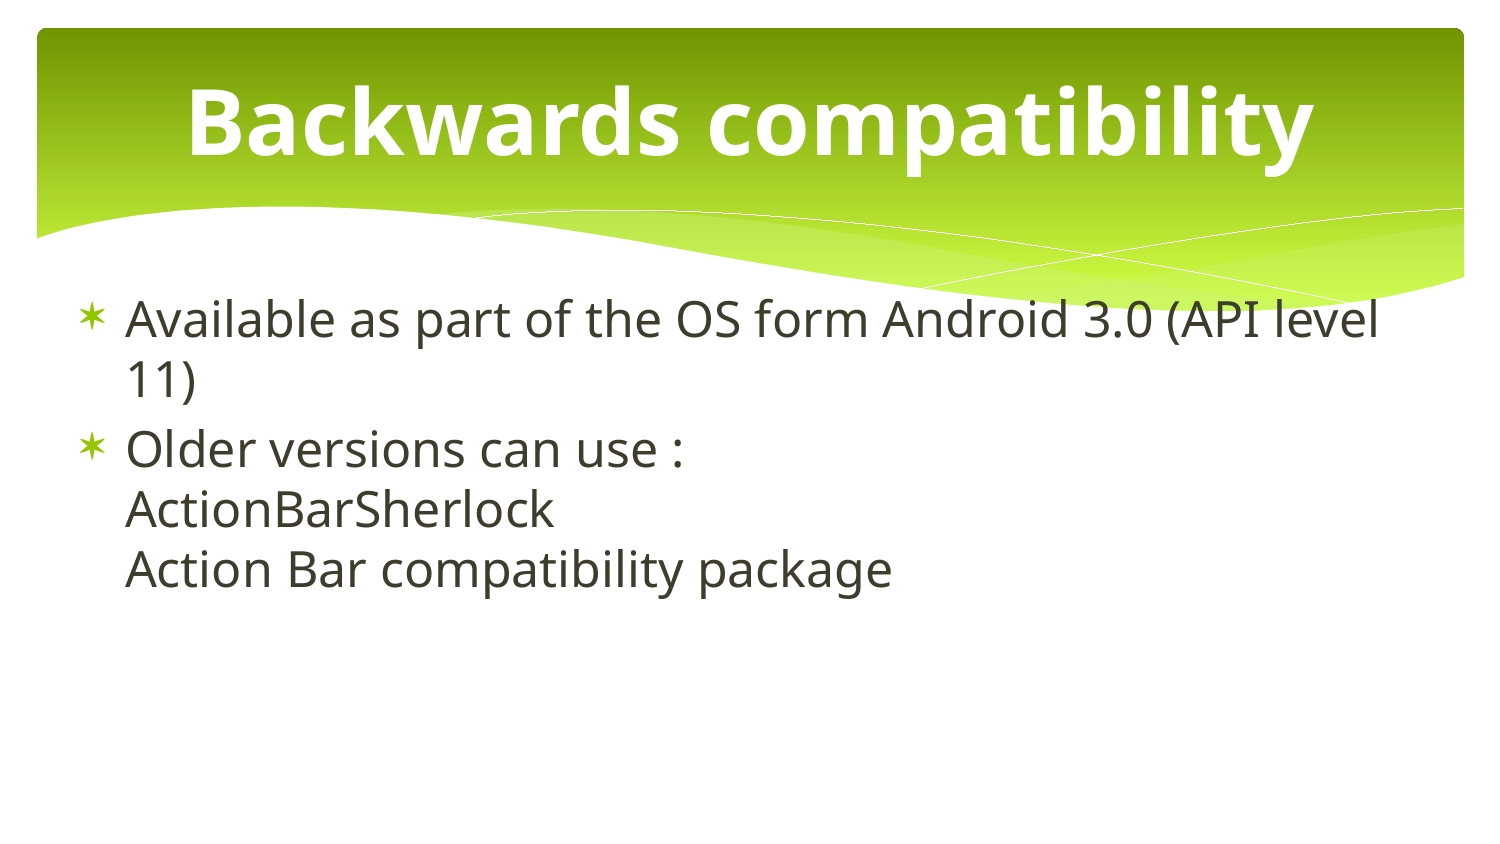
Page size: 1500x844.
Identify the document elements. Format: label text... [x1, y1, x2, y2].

list Available as part of the OS form Android 3.0 (API level 11) Older versions can use : ActionBarSherlock Action Bar compatibility package [64, 280, 1447, 754]
title Backwards compatibility [75, 41, 1425, 196]
